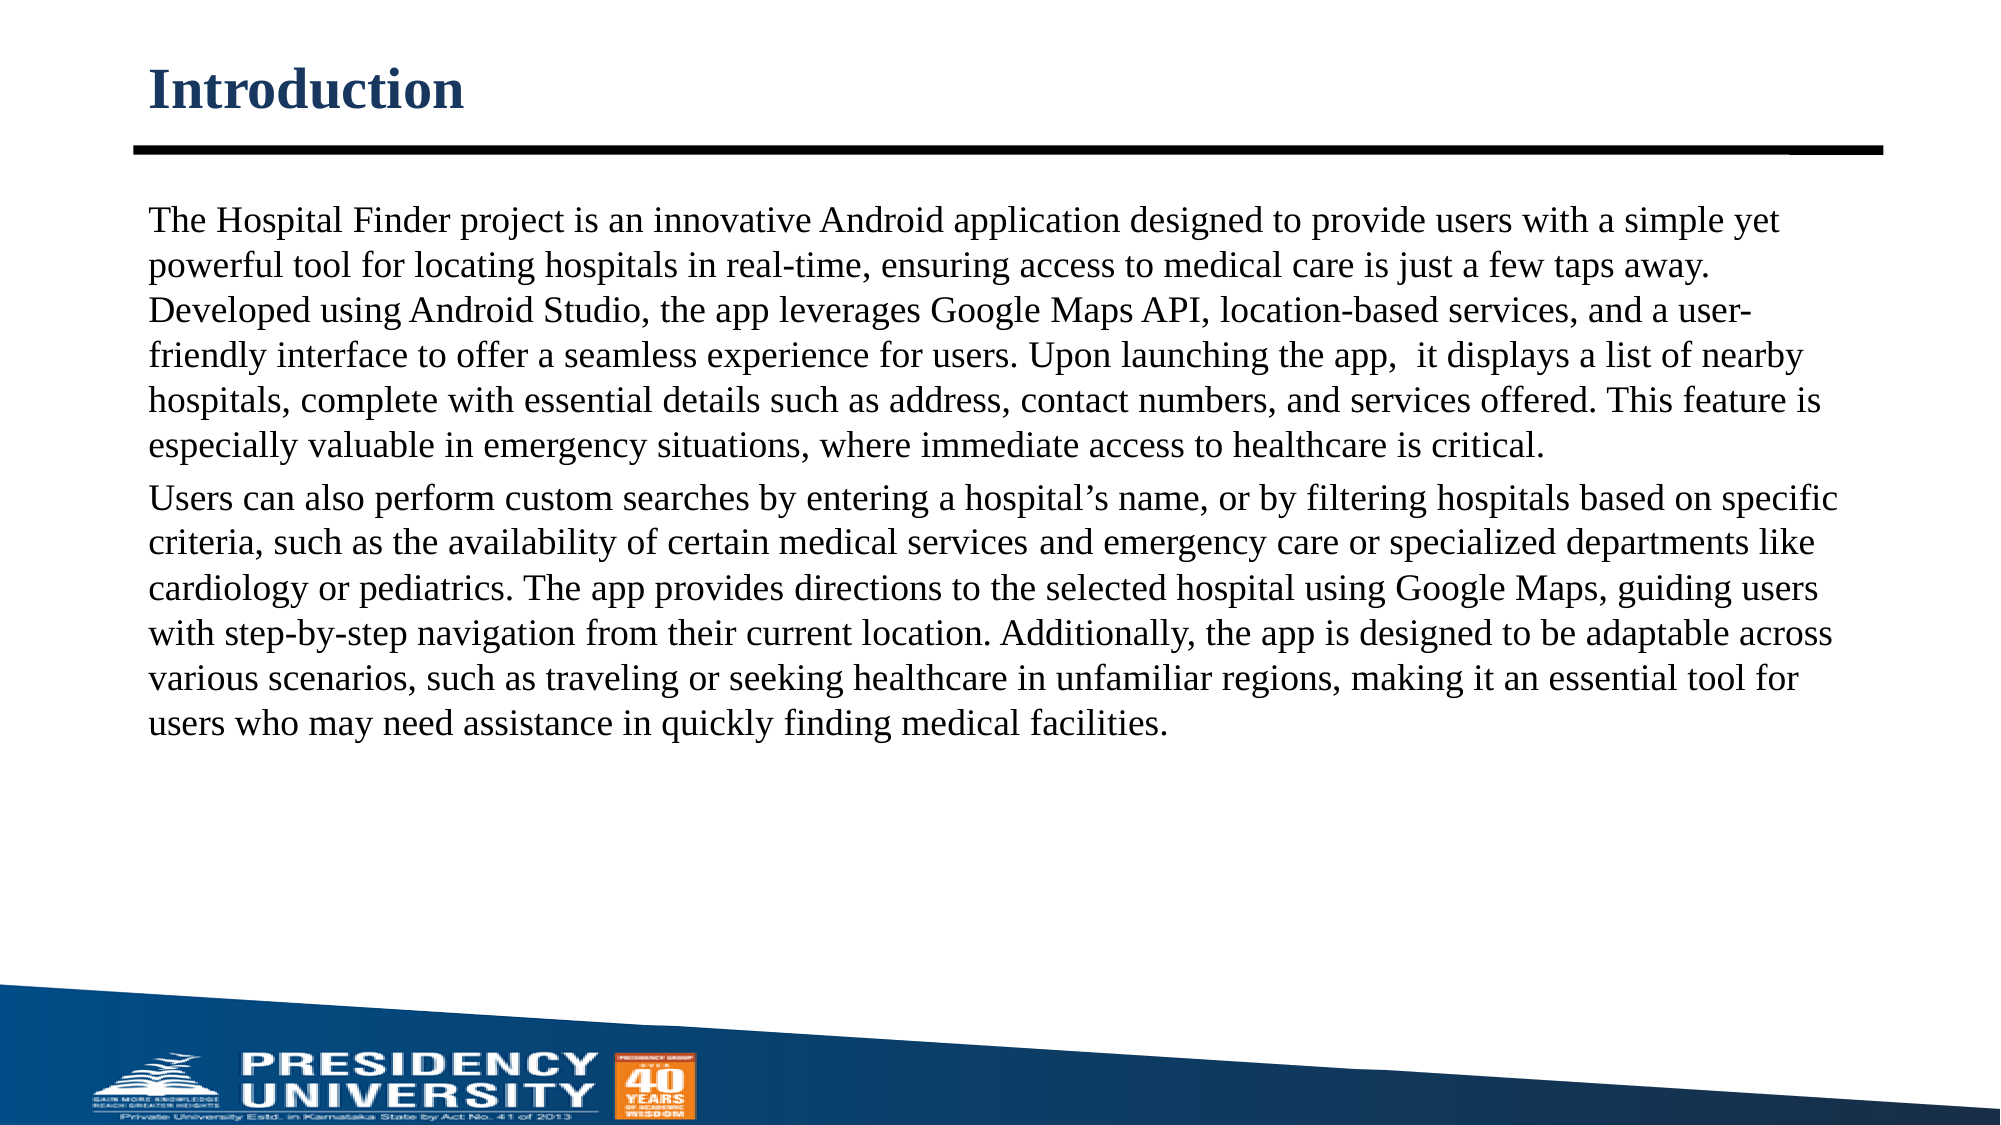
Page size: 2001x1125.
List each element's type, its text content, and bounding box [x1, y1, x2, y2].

list The Hospital Finder project is an innovative Android application designed to provide users with a simple yet powerful tool for locating hospitals in real-time, ensuring access to medical care is just a few taps away. Developed using Android Studio, the app leverages Google Maps API, location-based services, and a user-friendly interface to offer a seamless experience for users. Upon launching the app, it displays a list of nearby hospitals, complete with essential details such as address, contact numbers, and services offered. This feature is especially valuable in emergency situations, where immediate access to healthcare is critical. Users can also perform custom searches by entering a hospital’s name, or by filtering hospitals based on specific criteria, such as the availability of certain medical services and emergency care or specialized departments like cardiology or pediatrics. The app provides directions to the selected hospital using Google Maps, guiding users with step-by-step navigation from their current location. Additionally, the app is designed to be adaptable across various scenarios, such as traveling or seeking healthcare in unfamiliar regions, making it an essential tool for users who may need assistance in quickly finding medical facilities. [133, 187, 1884, 1000]
title Introduction [133, 45, 1884, 125]
picture [0, 982, 2000, 1125]
